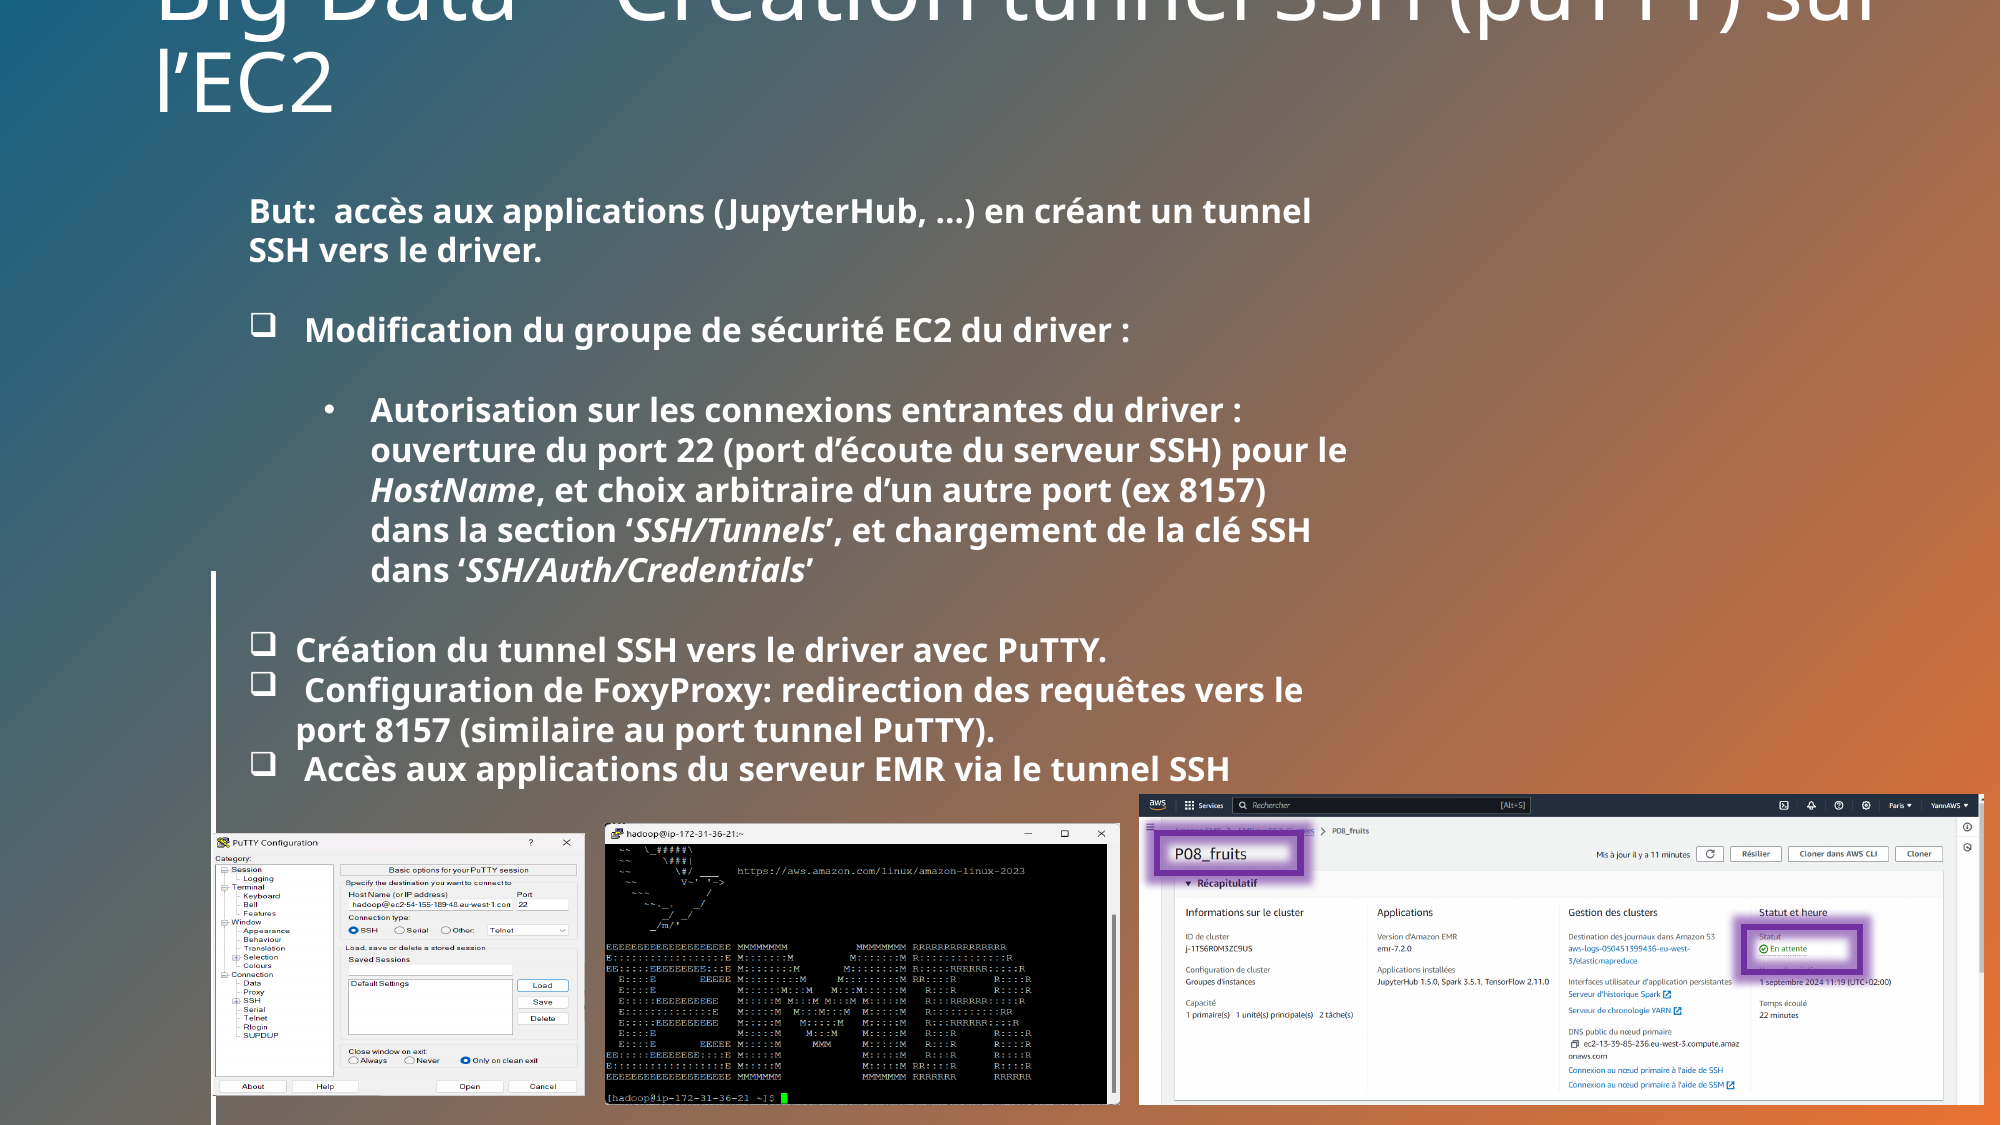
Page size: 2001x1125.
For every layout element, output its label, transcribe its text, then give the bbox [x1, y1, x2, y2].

picture [212, 832, 586, 1096]
text_box [0, 0, 2000, 1125]
picture [604, 823, 1121, 1106]
text_box But: accès aux applications (JupyterHub, …) en créant un tunnel SSH vers le driver. Modification du groupe de sécurité EC2 du driver : Autorisation sur les connexions entrantes du driver : ouverture du port 22 (port d’écoute du serveur SSH) pour le HostName, et choix arbitraire d’un autre port (ex 8157) dans la section ‘SSH/Tunnels’, et chargement de la clé SSH dans ‘SSH/Auth/Credentials’ Création du tunnel SSH vers le driver avec PuTTY. Configuration de FoxyProxy: redirection des requêtes vers le port 8157 (similaire au port tunnel PuTTY). Accès aux applications du serveur EMR via le tunnel SSH [233, 182, 1369, 796]
text_box Big Data – Création tunnel SSH (puTTY) sur l’EC2 [138, 2, 1982, 138]
picture [1139, 793, 1985, 1106]
